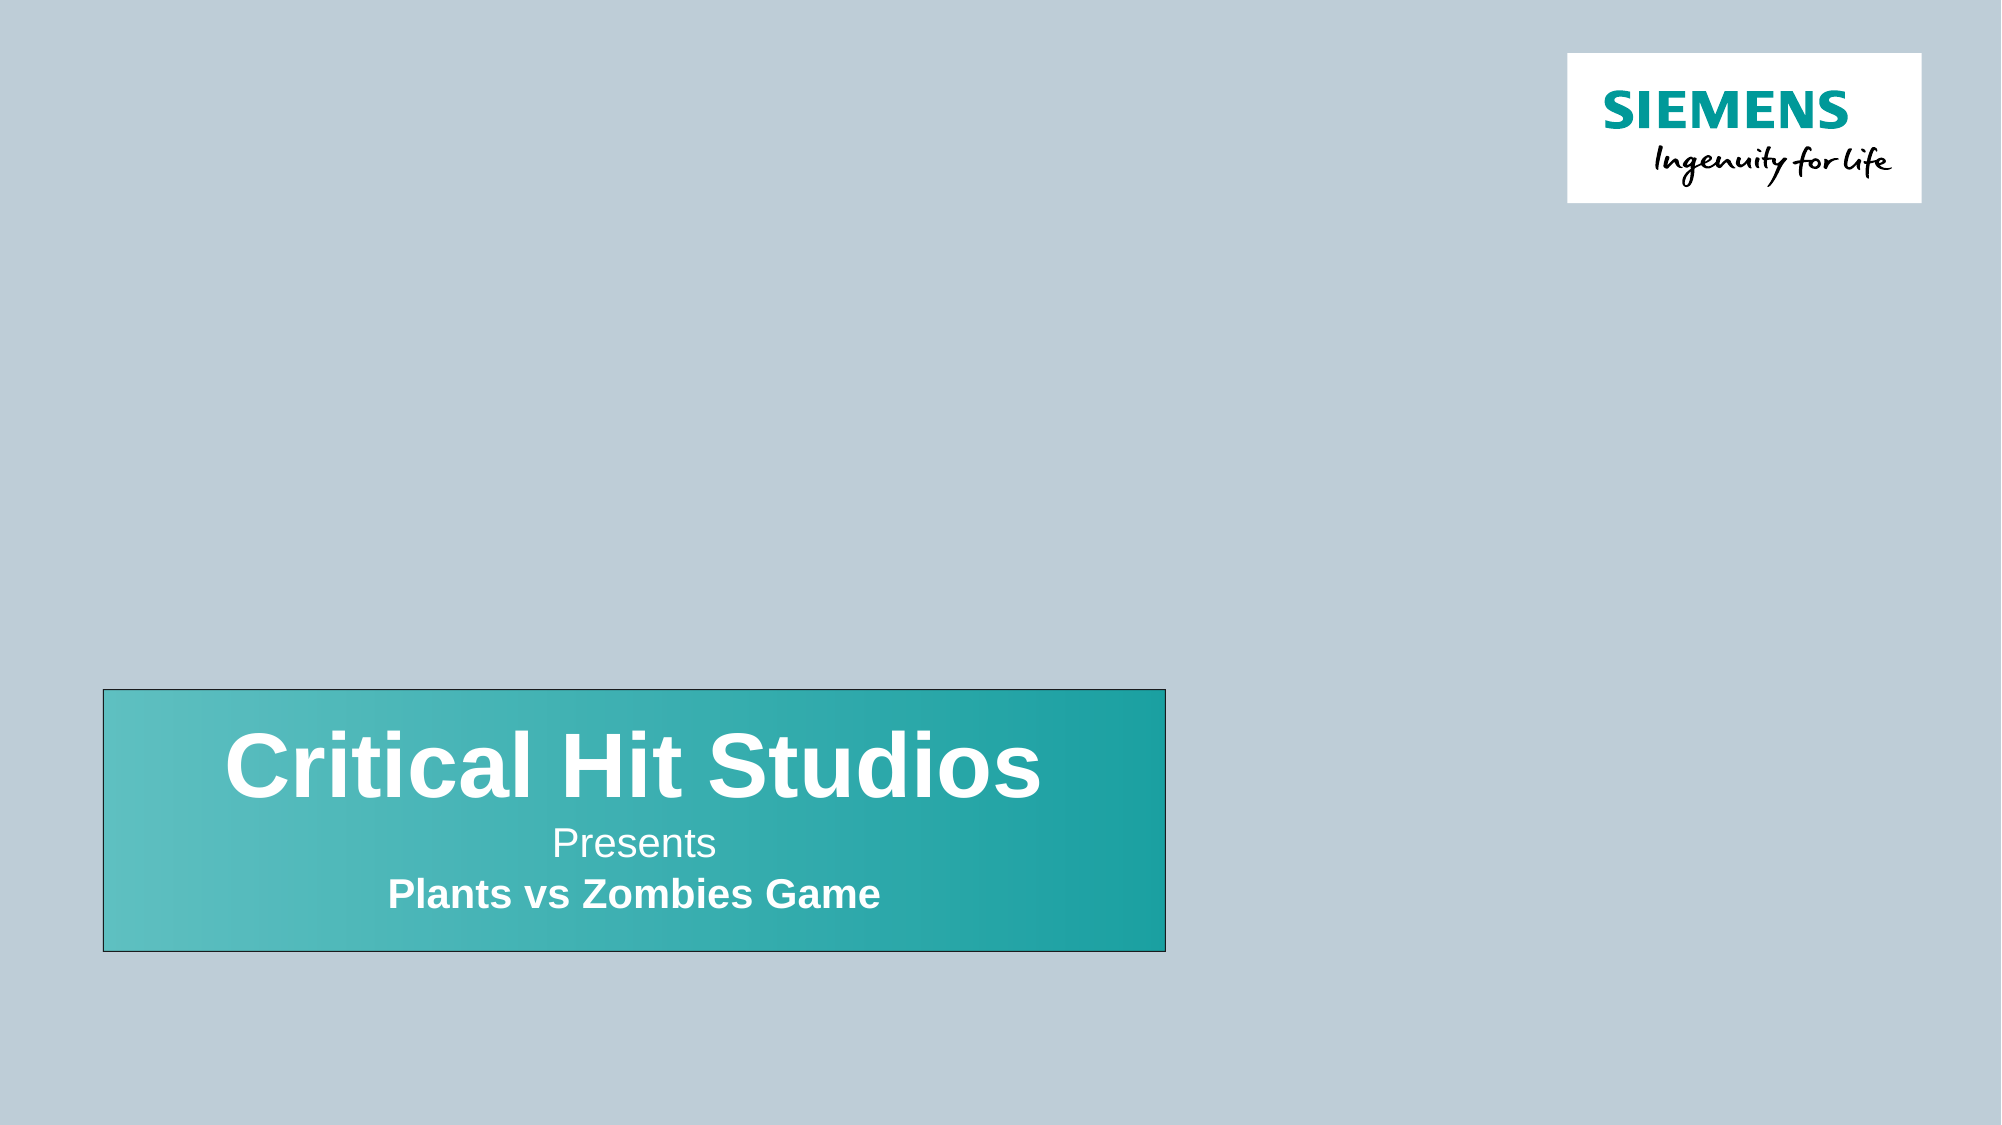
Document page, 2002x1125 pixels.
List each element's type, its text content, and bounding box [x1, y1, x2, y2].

title Critical Hit Studios Presents Plants vs Zombies Game [102, 688, 1167, 953]
